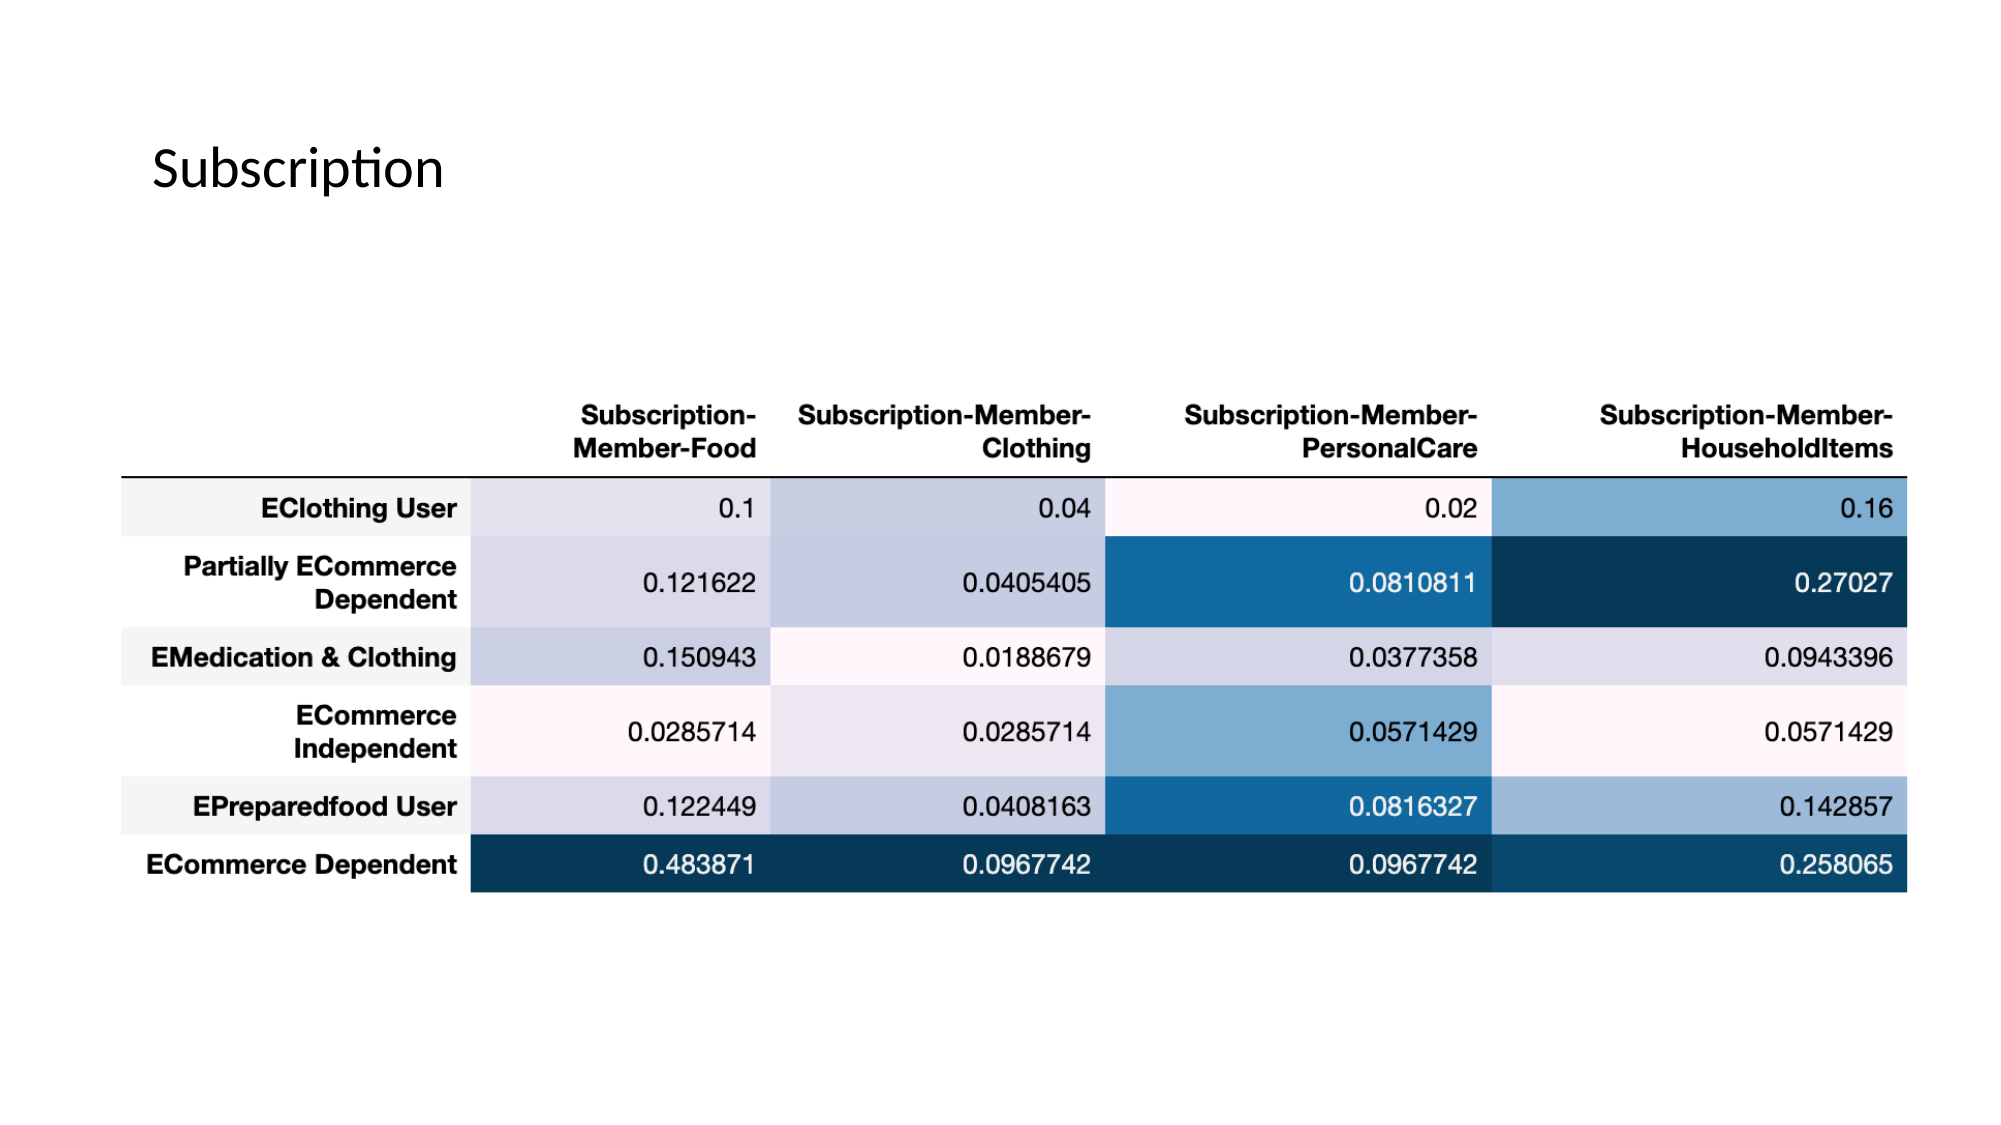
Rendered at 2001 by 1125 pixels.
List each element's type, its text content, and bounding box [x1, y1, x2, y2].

title Subscription [137, 59, 1863, 278]
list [109, 385, 1932, 909]
